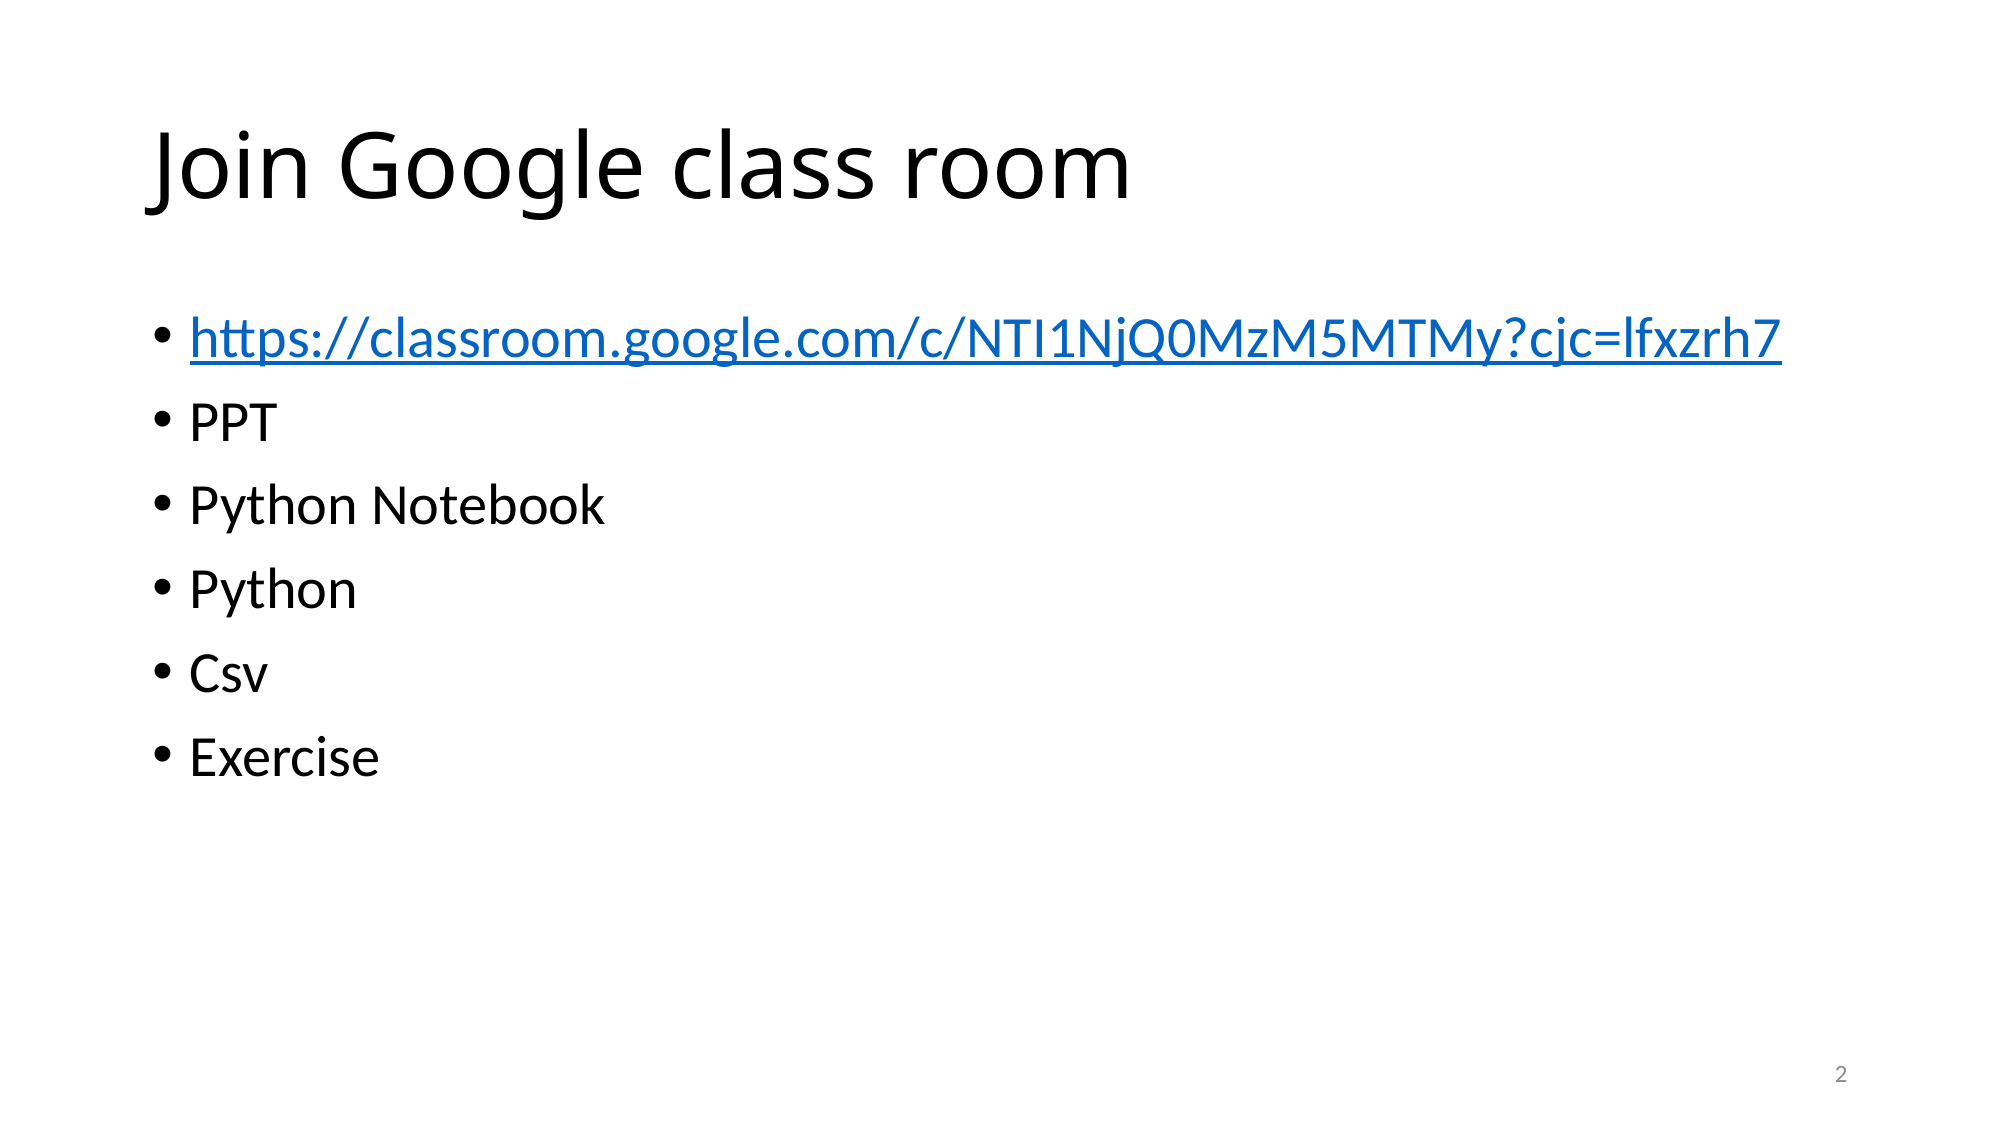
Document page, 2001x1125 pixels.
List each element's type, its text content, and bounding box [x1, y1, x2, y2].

list https://classroom.google.com/c/NTI1NjQ0MzM5MTMy?cjc=lfxzrh7 PPT Python Notebook Python Csv Exercise [137, 299, 1863, 1014]
title Join Google class room [137, 59, 1863, 278]
slide_number 2 [1412, 1042, 1863, 1103]
